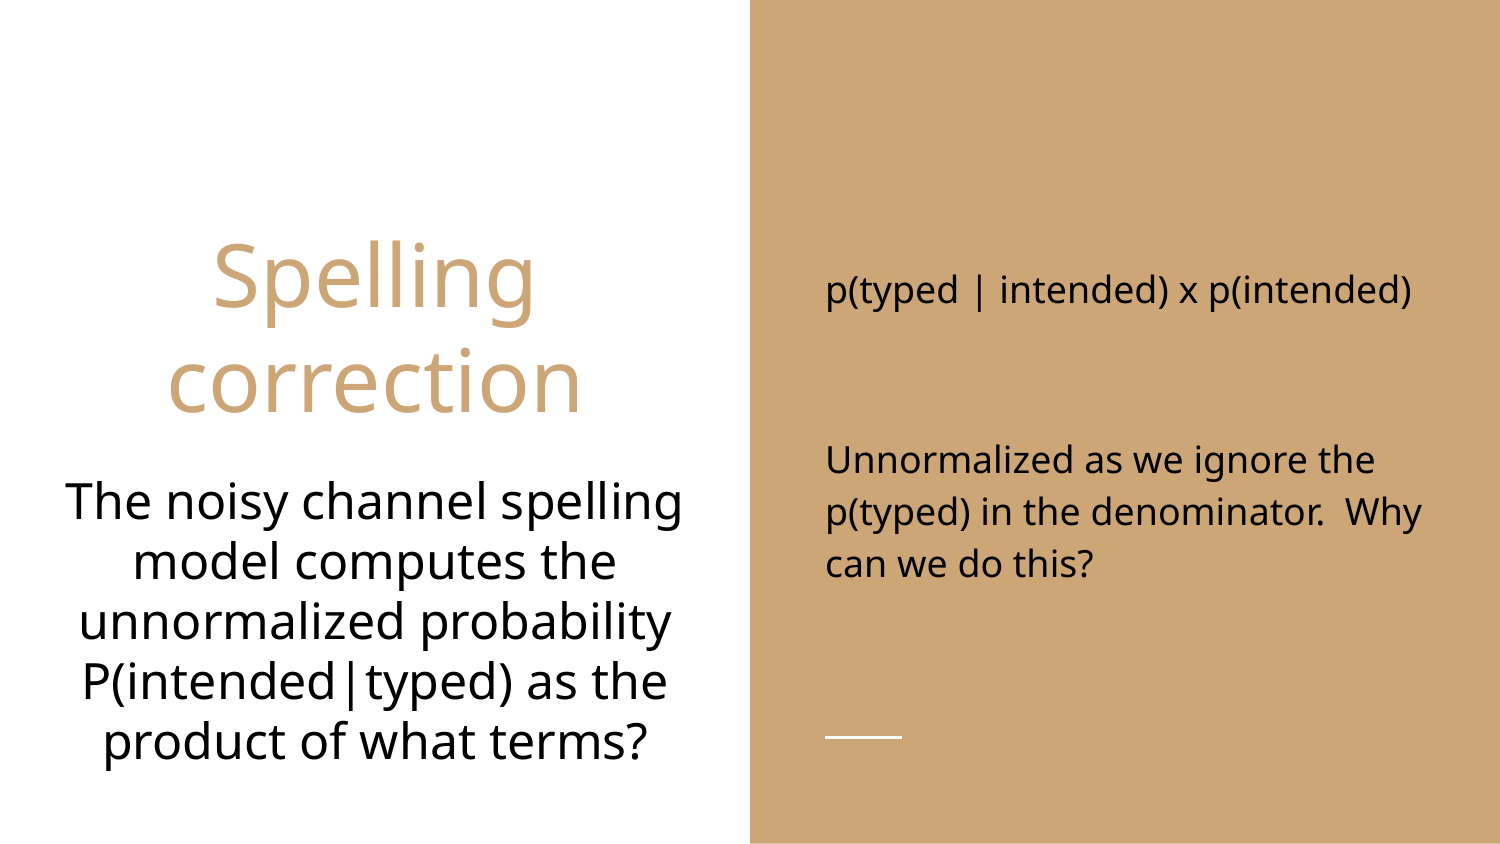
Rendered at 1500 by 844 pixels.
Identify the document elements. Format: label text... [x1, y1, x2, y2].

list p(typed | intended) x p(intended) Unnormalized as we ignore the p(typed) in the denominator. Why can we do this? [810, 118, 1440, 725]
subtitle The noisy channel spelling model computes the unnormalized probability P(intended|typed) as the product of what terms? [43, 454, 708, 713]
title Spelling correction [43, 152, 708, 446]
